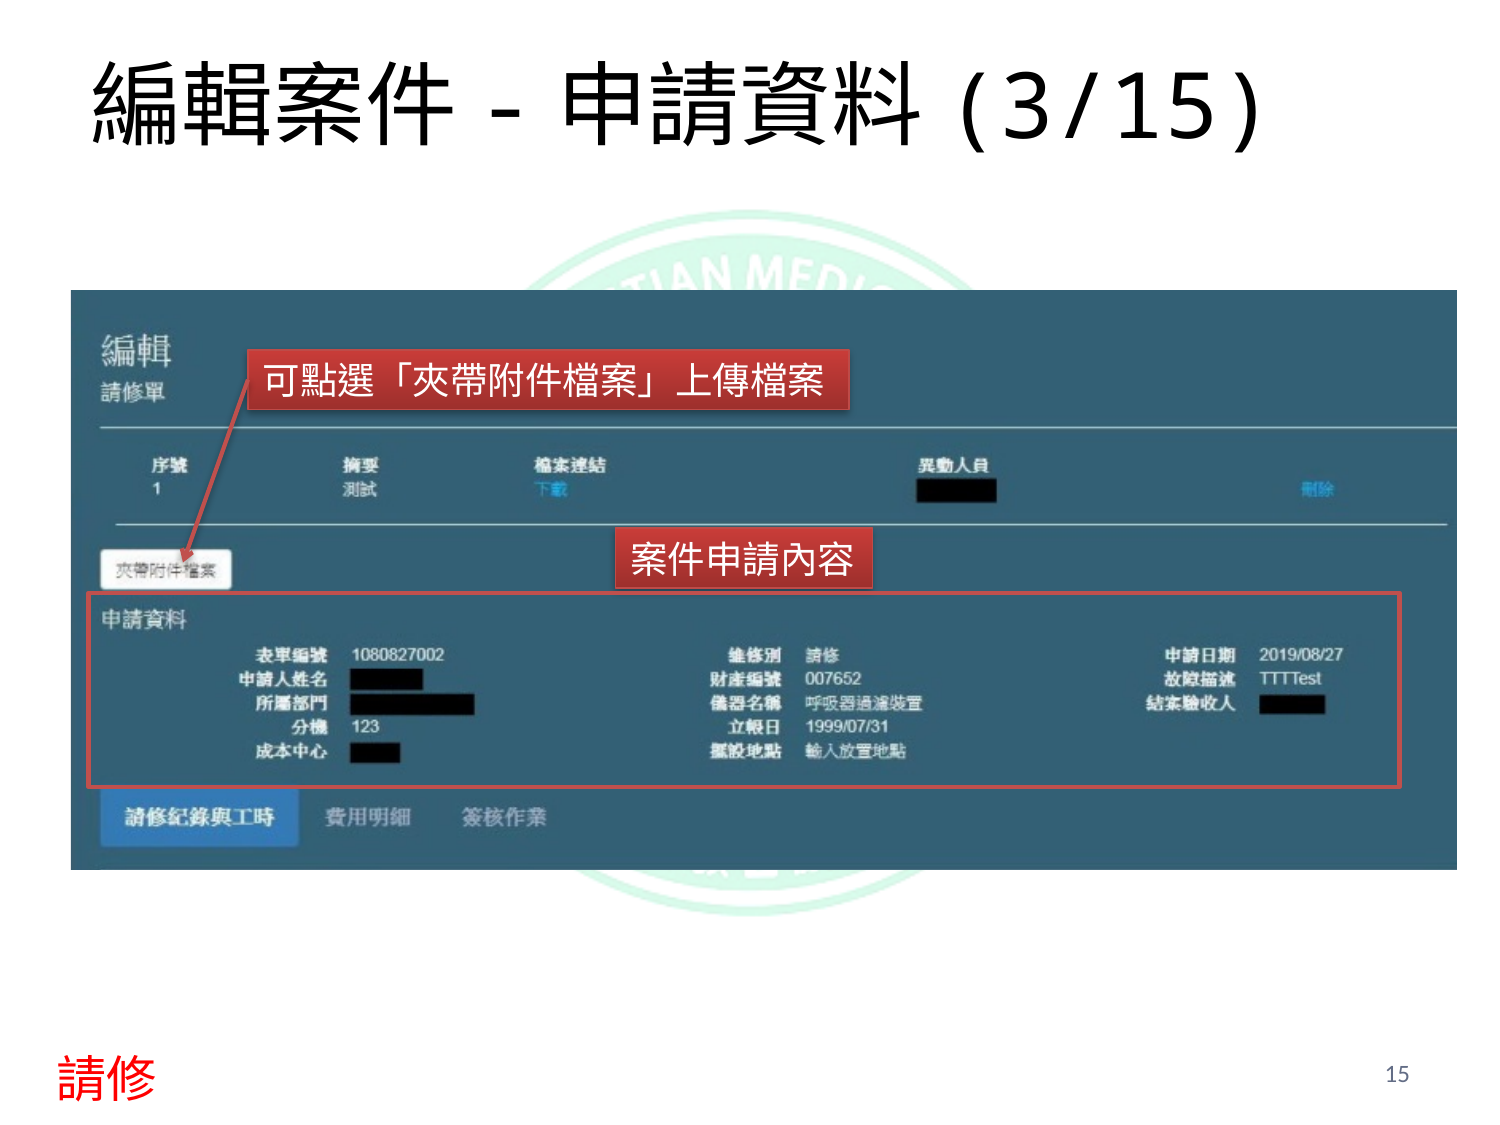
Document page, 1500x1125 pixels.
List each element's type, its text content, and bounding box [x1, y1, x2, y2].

title 編輯案件-申請資料(3/15) [75, 30, 1425, 173]
slide_number 15 [1074, 1042, 1425, 1103]
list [70, 290, 1458, 870]
text_box 請修 [42, 1040, 172, 1116]
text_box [182, 379, 249, 563]
